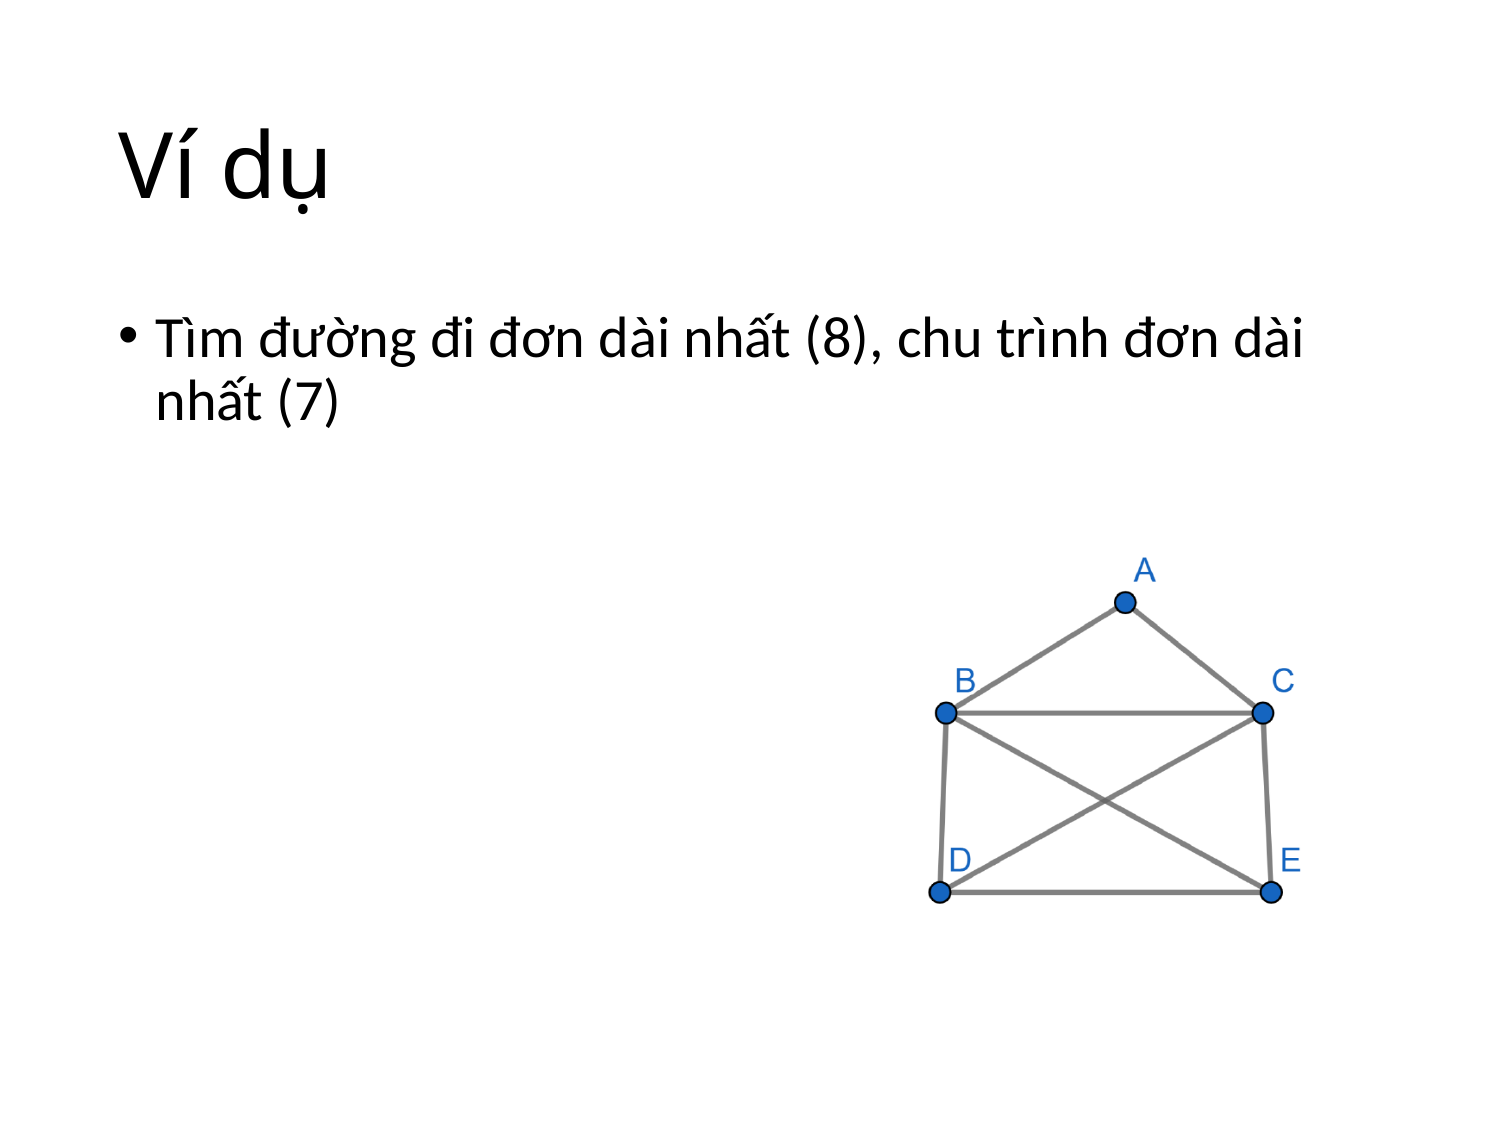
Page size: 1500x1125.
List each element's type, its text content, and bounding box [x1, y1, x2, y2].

title Ví dụ [103, 59, 1397, 278]
list Tìm đường đi đơn dài nhất (8), chu trình đơn dài nhất (7) [103, 299, 1397, 1014]
picture [896, 536, 1325, 940]
